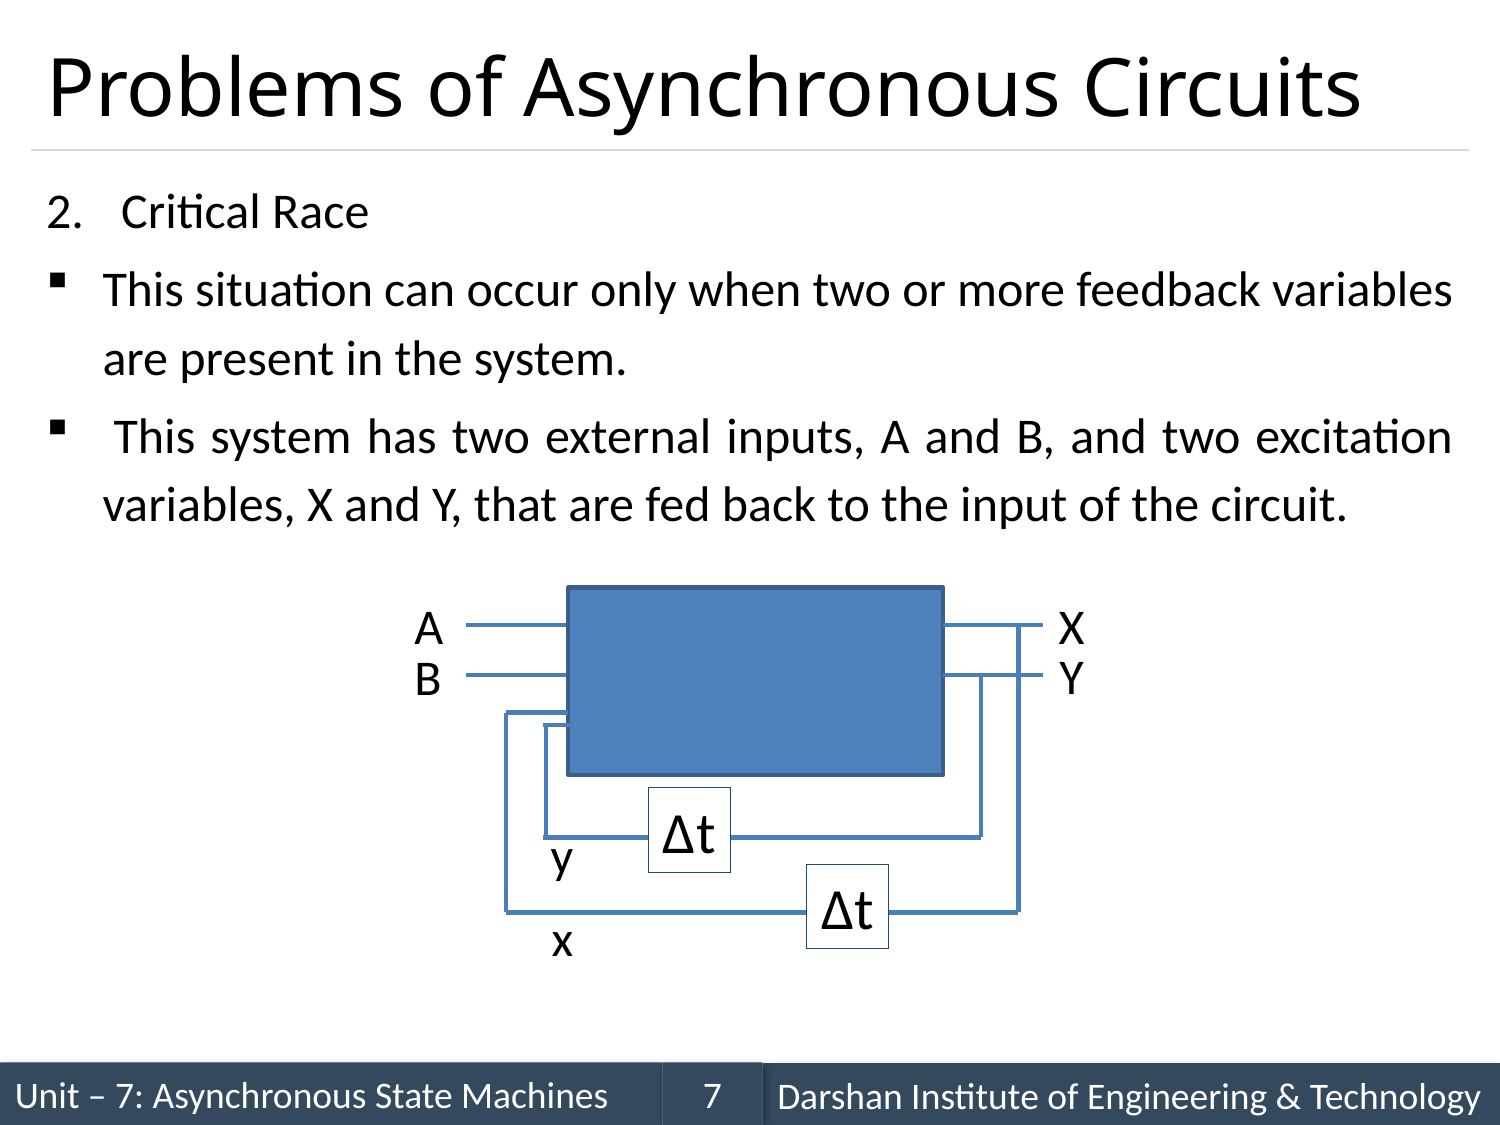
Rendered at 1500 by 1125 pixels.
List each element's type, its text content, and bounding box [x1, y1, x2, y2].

text_box A [399, 587, 459, 663]
list Critical Race This situation can occur only when two or more feedback variables are present in the system. This system has two external inputs, A and B, and two excitation variables, X and Y, that are fed back to the input of the circuit. [31, 162, 1469, 1038]
text_box Y [1044, 637, 1099, 713]
text_box x [536, 899, 589, 911]
text_box B [399, 638, 457, 713]
title Problems of Asynchronous Circuits [31, 17, 1469, 150]
text_box Δt [648, 846, 731, 873]
text_box Δt [806, 921, 889, 949]
text_box y [535, 816, 589, 892]
text_box x [536, 921, 589, 974]
text_box Δt [806, 864, 889, 911]
text_box Δt [648, 787, 731, 836]
text_box X [1043, 586, 1100, 662]
text_box [566, 585, 945, 777]
